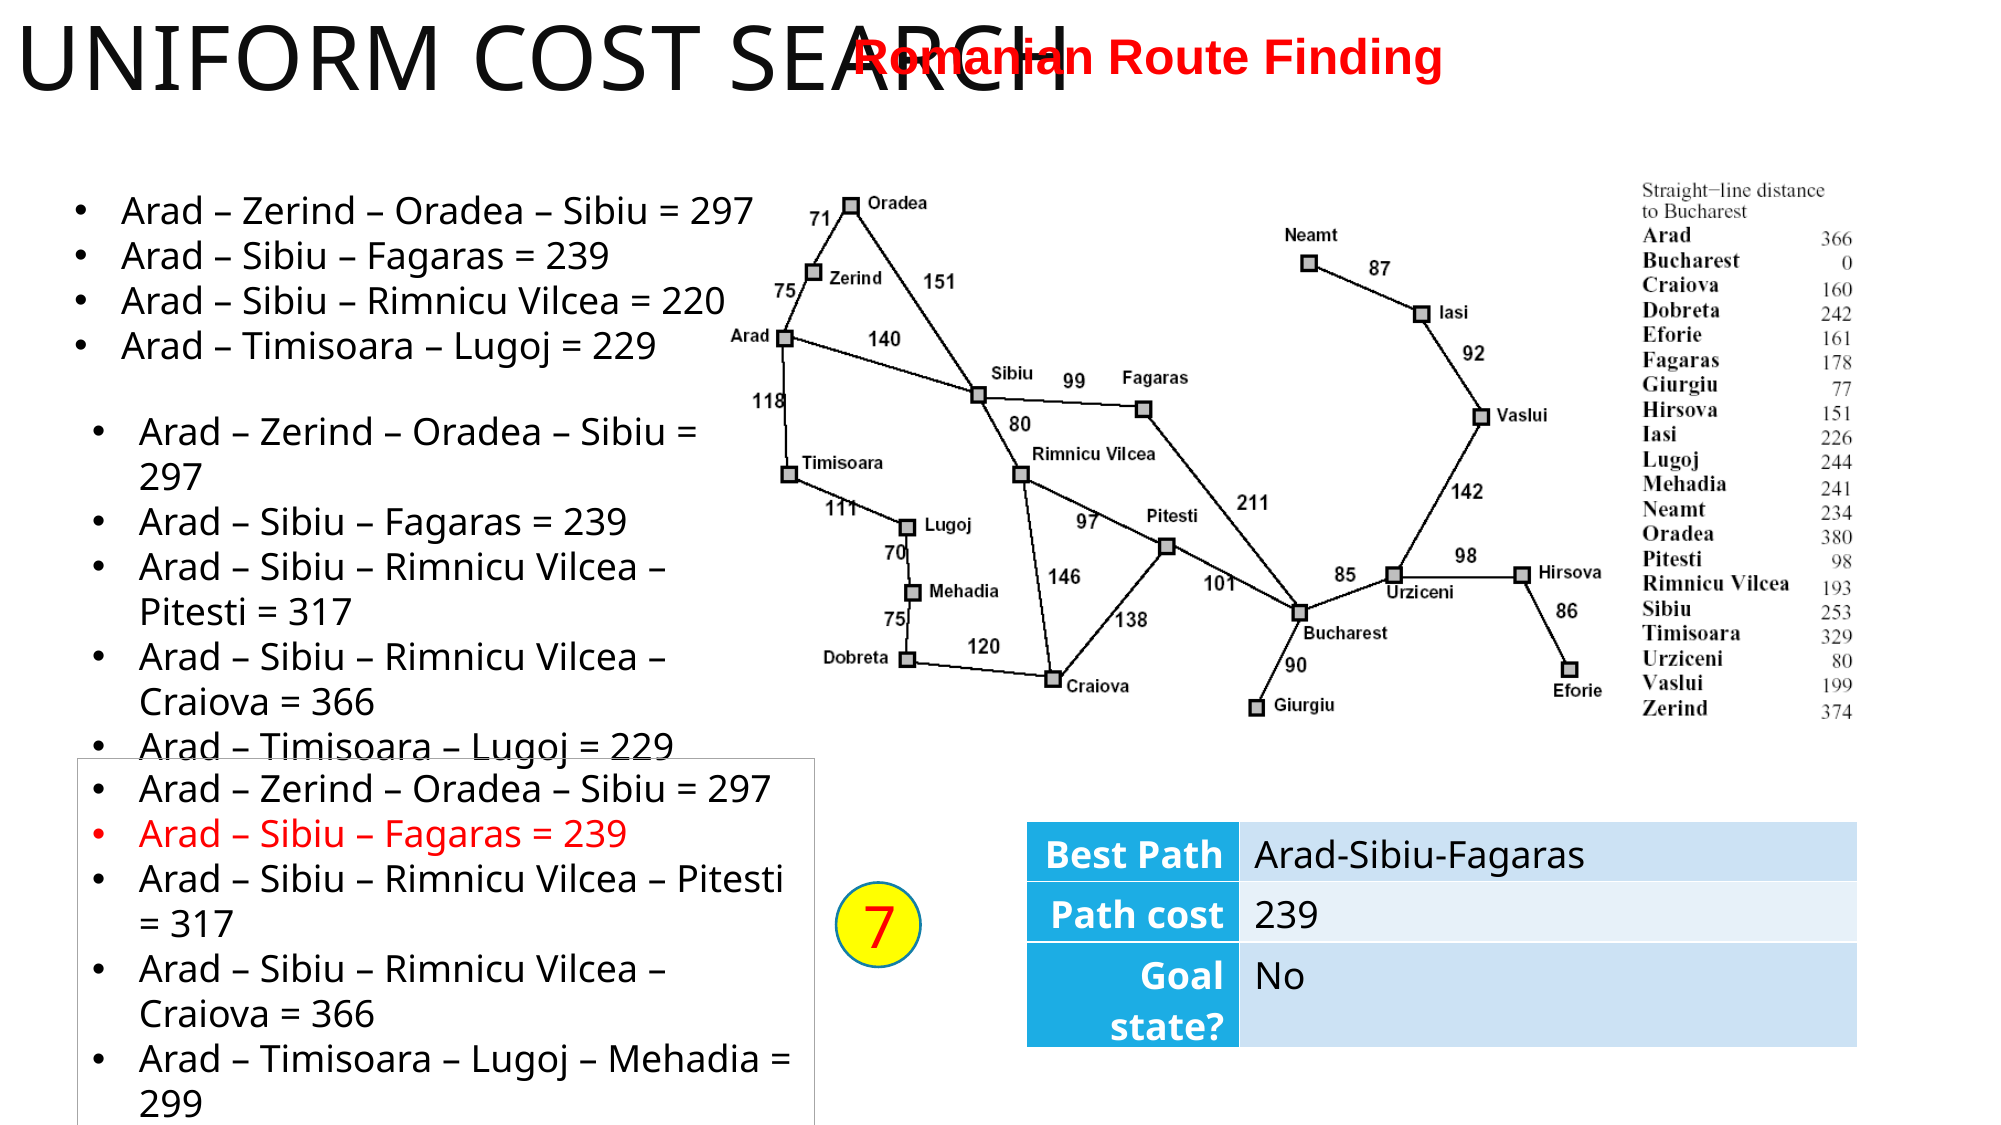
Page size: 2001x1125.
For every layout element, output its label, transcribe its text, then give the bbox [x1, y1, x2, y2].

title UNIFORM COST SEARCH [0, 14, 1834, 116]
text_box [722, 155, 1872, 730]
table_cell No [1240, 943, 1857, 1047]
table_header Best Path [1027, 822, 1239, 881]
table_cell 239 [1240, 882, 1857, 941]
table_cell Goal state? [1027, 943, 1239, 1047]
table_cell Path cost [1027, 882, 1239, 941]
text_box Arad – Zerind – Oradea – Sibiu = 297 Arad – Sibiu – Fagaras = 239 Arad – Sibiu – Rimnicu Vilcea – Pitesti = 317 Arad – Sibiu – Rimnicu Vilcea – Craiova = 366 Arad – Timisoara – Lugoj – Mehadia = 299 [77, 758, 815, 1125]
text_box Romanian Route Finding [837, 17, 1459, 92]
table_header Arad-Sibiu-Fagaras [1240, 822, 1857, 881]
text_box Arad – Zerind – Oradea – Sibiu = 297 Arad – Sibiu – Fagaras = 239 Arad – Sibiu – Rimnicu Vilcea = 220 Arad – Timisoara – Lugoj = 229 [59, 179, 715, 375]
text_box Arad – Zerind – Oradea – Sibiu = 297 Arad – Sibiu – Fagaras = 239 Arad – Sibiu – Rimnicu Vilcea – Pitesti = 317 Arad – Sibiu – Rimnicu Vilcea – Craiova = 366 Arad – Timisoara – Lugoj = 229 [77, 400, 753, 758]
text_box 7 [834, 881, 922, 969]
